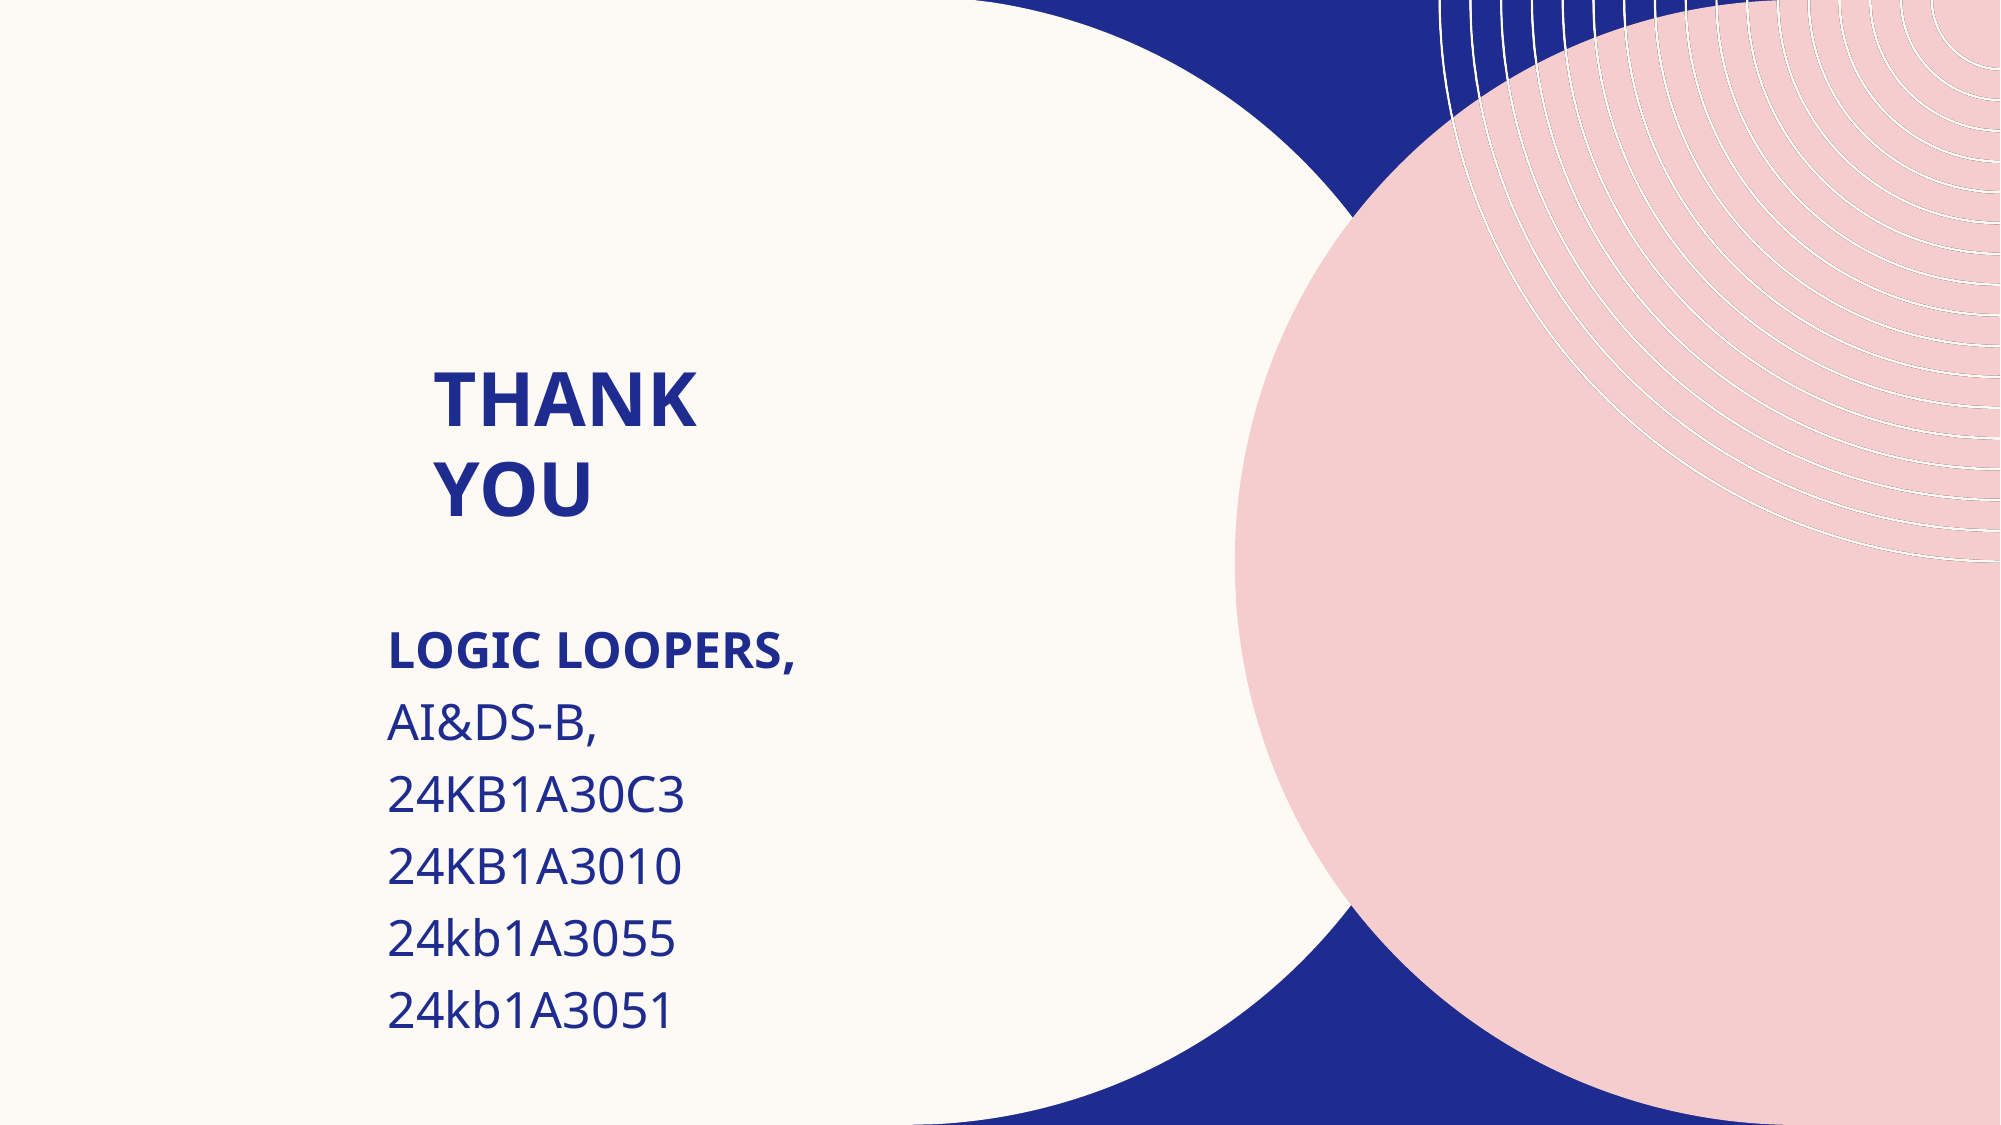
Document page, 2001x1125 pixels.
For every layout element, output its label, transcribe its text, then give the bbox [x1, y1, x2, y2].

subtitle LOGIC LOOPERS, AI&DS-B, 24KB1A30C3 24KB1A3010 24kb1A3055 24kb1A3051 [372, 546, 1150, 1125]
picture [1438, 0, 2001, 563]
title Thank you [418, 84, 1357, 532]
